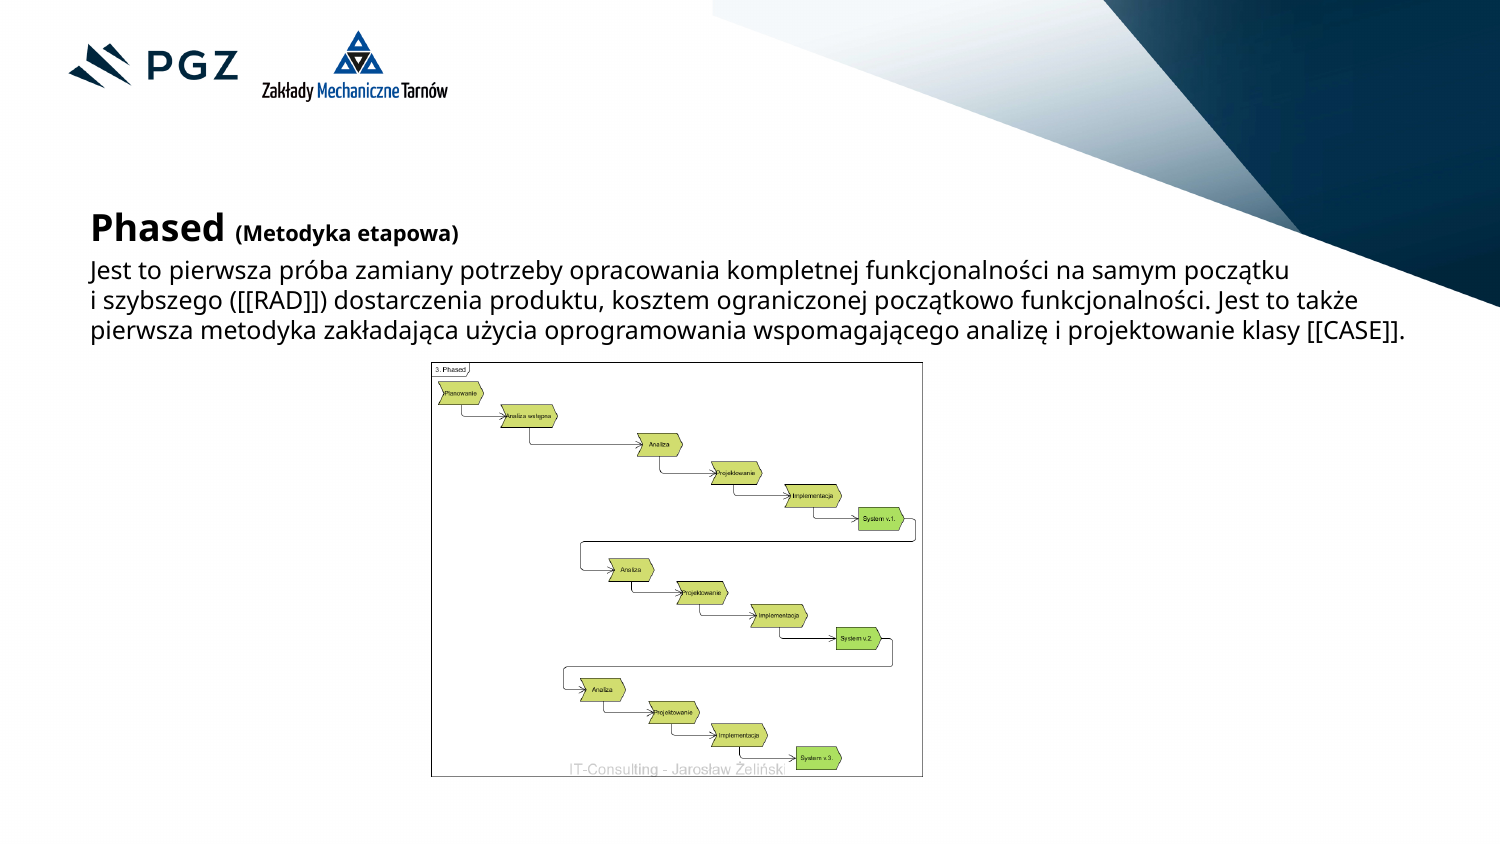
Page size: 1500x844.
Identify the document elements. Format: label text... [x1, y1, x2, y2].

list Phased (Metodyka etapowa) Jest to pierwsza próba zamiany potrzeby opracowania kompletnej funkcjonalności na samym początku i szybszego ([[RAD]]) dostarczenia produktu, kosztem ograniczonej początkowo funkcjonalności. Jest to także pierwsza metodyka zakładająca użycia oprogramowania wspomagającego analizę i projektowanie klasy [[CASE]]. [75, 196, 1425, 754]
picture [0, 0, 1500, 844]
